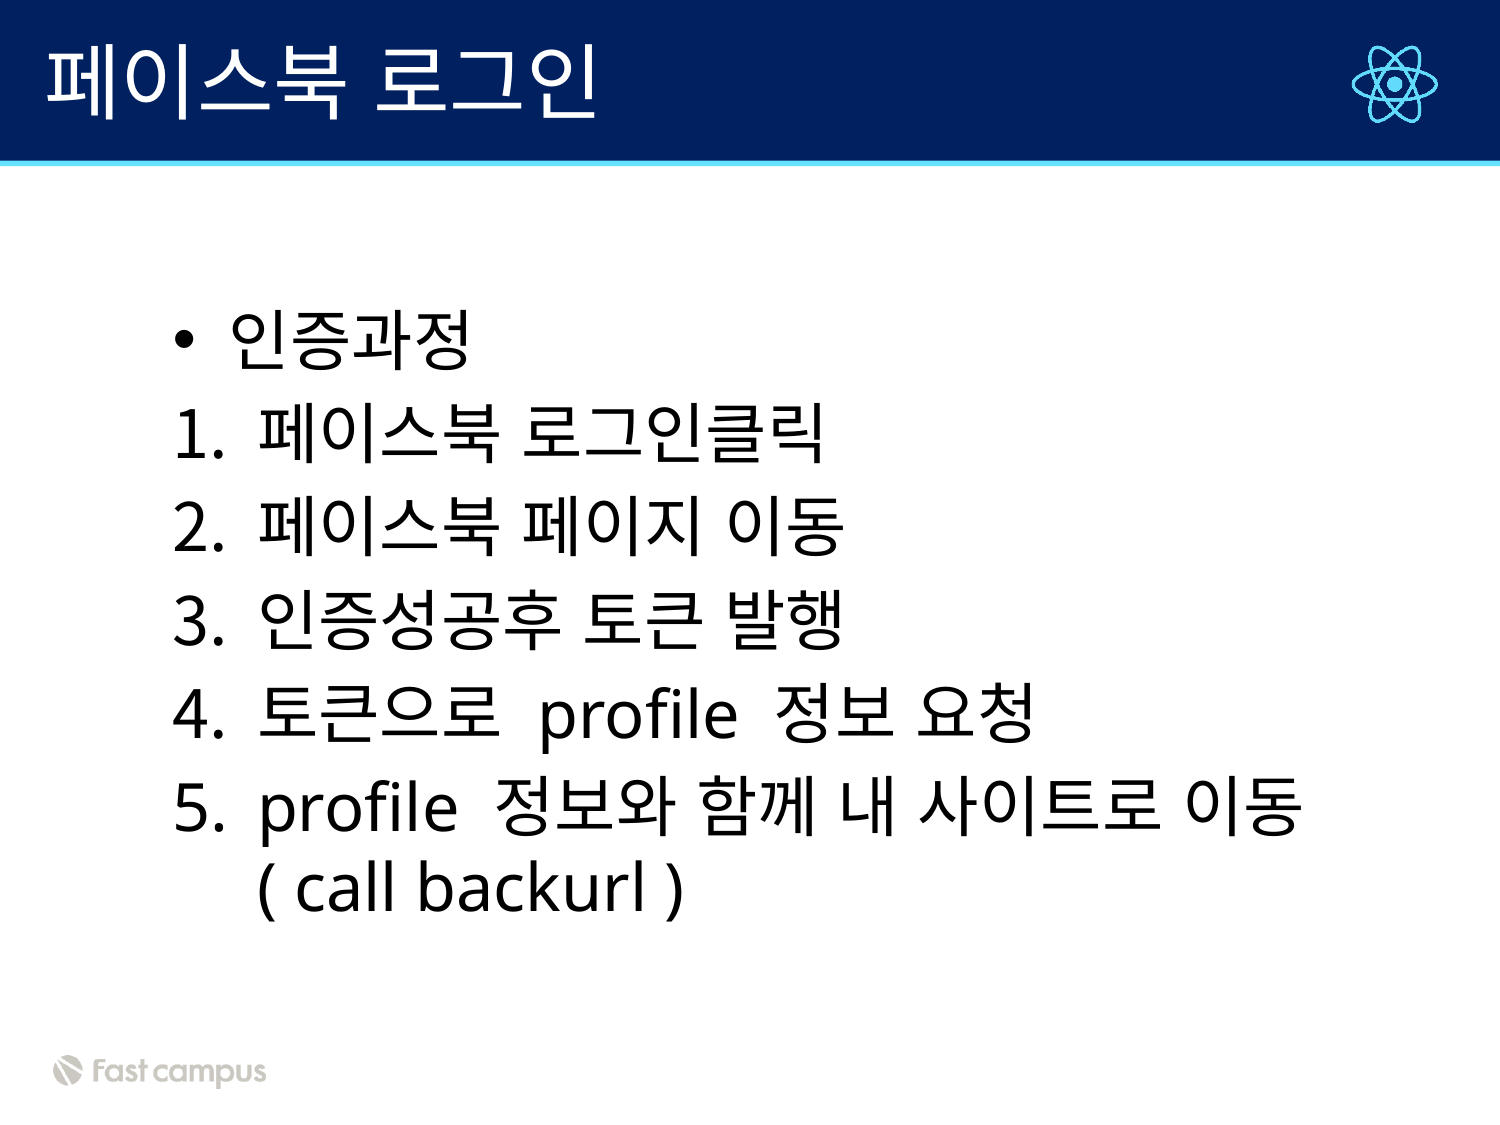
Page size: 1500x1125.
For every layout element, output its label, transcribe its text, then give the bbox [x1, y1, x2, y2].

picture [1380, 36, 1444, 135]
title 페이스북 로그인 [29, 0, 1380, 175]
list 인증과정 페이스북 로그인클릭 페이스북 페이지 이동 인증성공후 토큰 발행 토큰으로 profile 정보 요청 profile 정보와 함께 내 사이트로 이동( call backurl ) [157, 290, 1343, 953]
